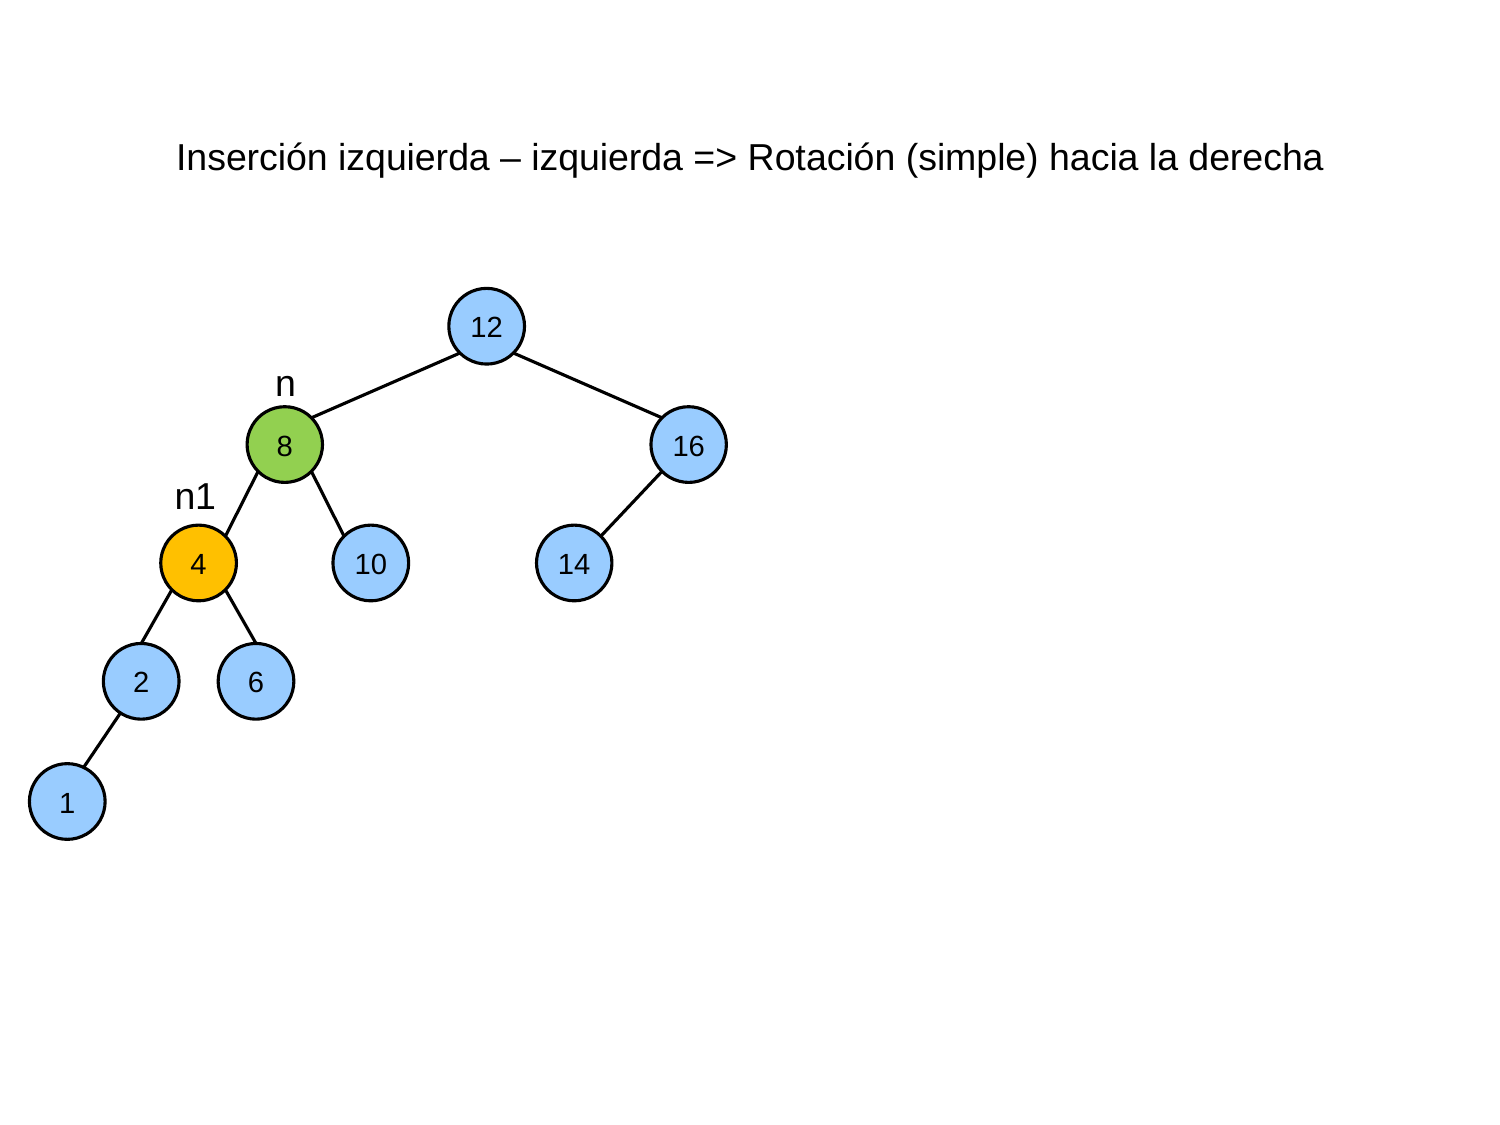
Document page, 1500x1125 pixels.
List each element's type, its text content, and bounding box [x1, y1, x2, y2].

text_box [29, 288, 727, 840]
text_box Inserción izquierda – izquierda => Rotación (simple) hacia la derecha [161, 125, 1339, 186]
